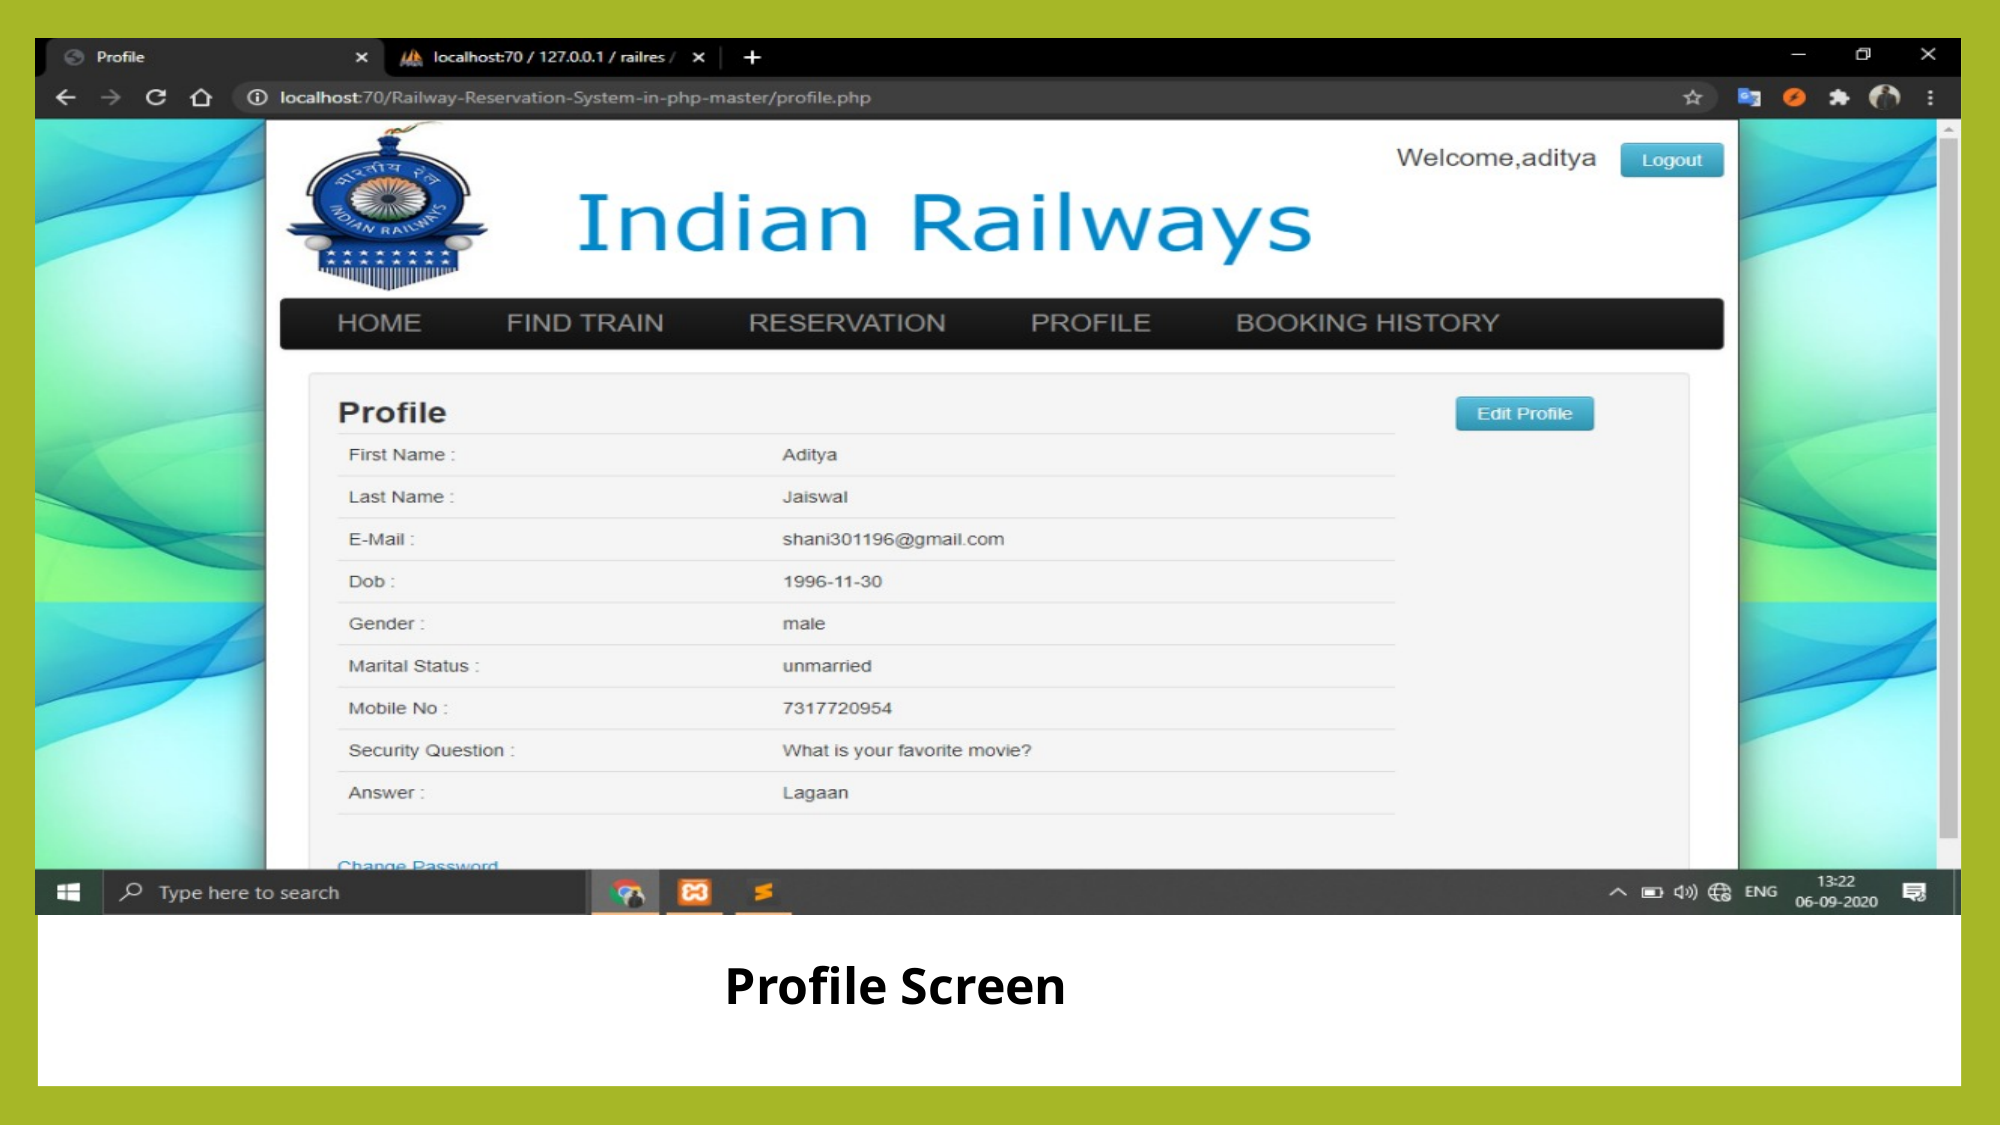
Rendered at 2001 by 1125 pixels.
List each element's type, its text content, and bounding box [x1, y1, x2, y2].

picture [35, 38, 1961, 916]
text_box Profile Screen [709, 946, 1083, 1022]
